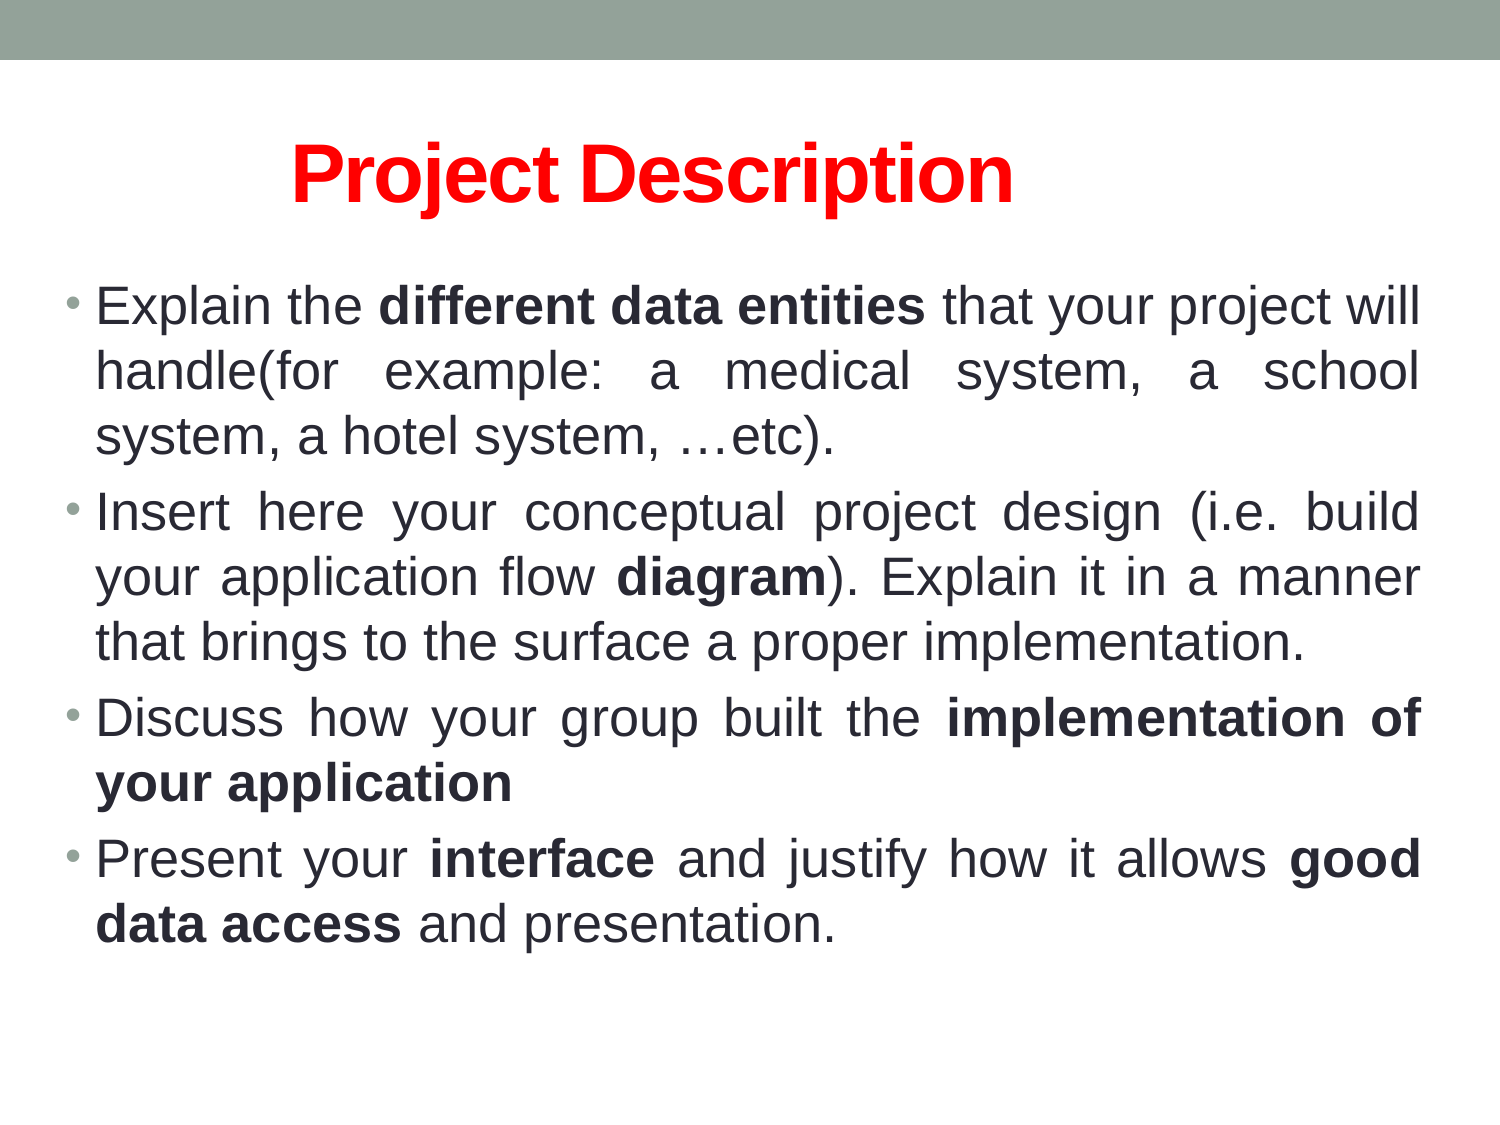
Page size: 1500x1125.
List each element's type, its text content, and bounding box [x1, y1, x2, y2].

title Project Description [125, 99, 1238, 238]
list Explain the different data entities that your project will handle(for example: a medical system, a school system, a hotel system, …etc). Insert here your conceptual project design (i.e. build your application flow diagram). Explain it in a manner that brings to the surface a proper implementation. Discuss how your group built the implementation of your application Present your interface and justify how it allows good data access and presentation. [50, 262, 1438, 1100]
